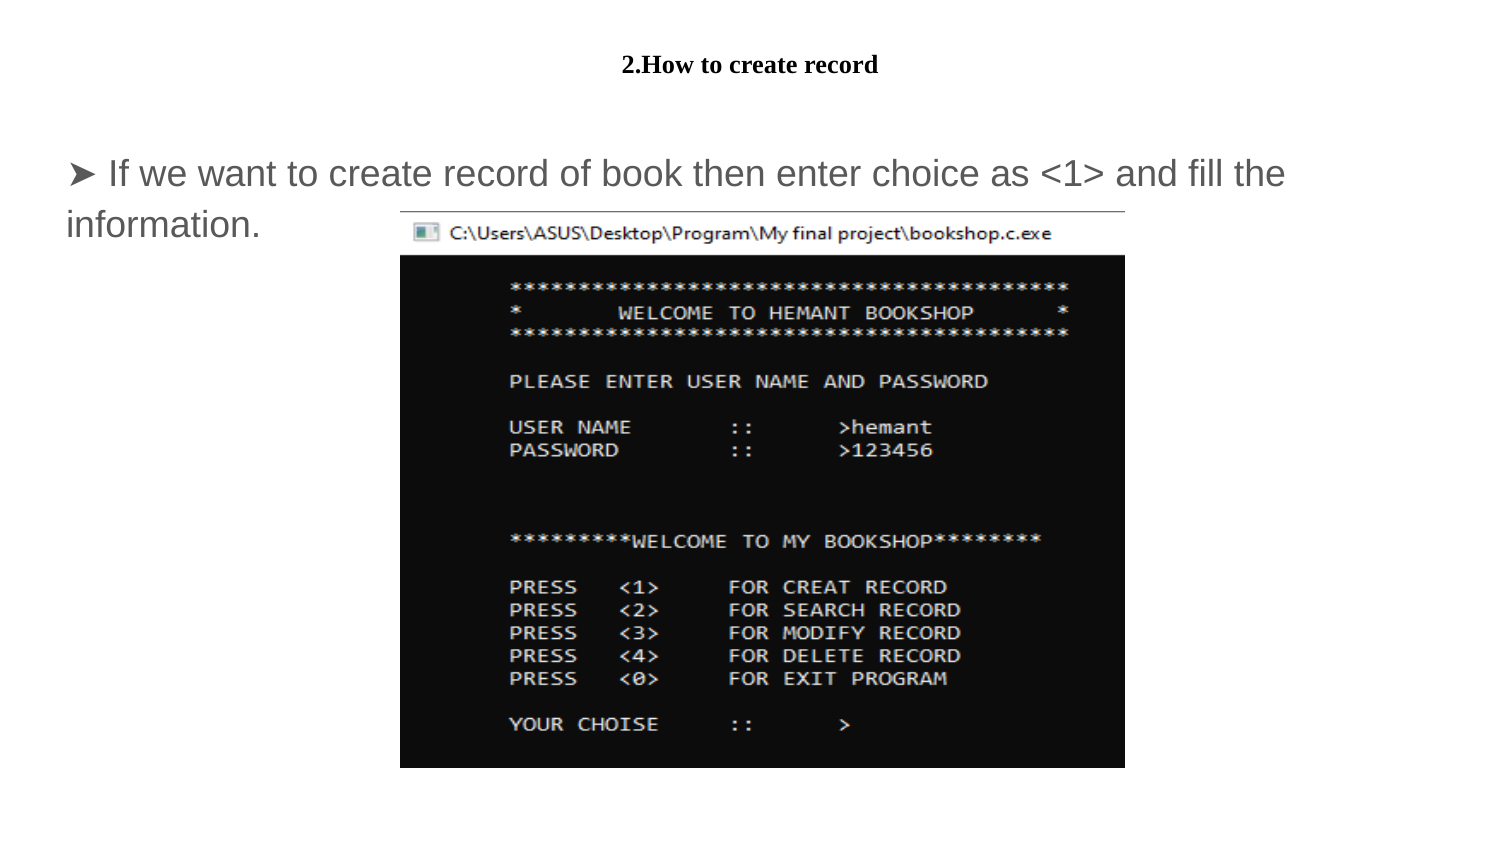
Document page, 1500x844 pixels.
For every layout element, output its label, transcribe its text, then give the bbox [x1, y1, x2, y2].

title 2.How to create record [51, 32, 1449, 126]
list ➤ If we want to create record of book then enter choice as <1> and fill the information. [51, 126, 1449, 768]
picture [400, 210, 1125, 768]
